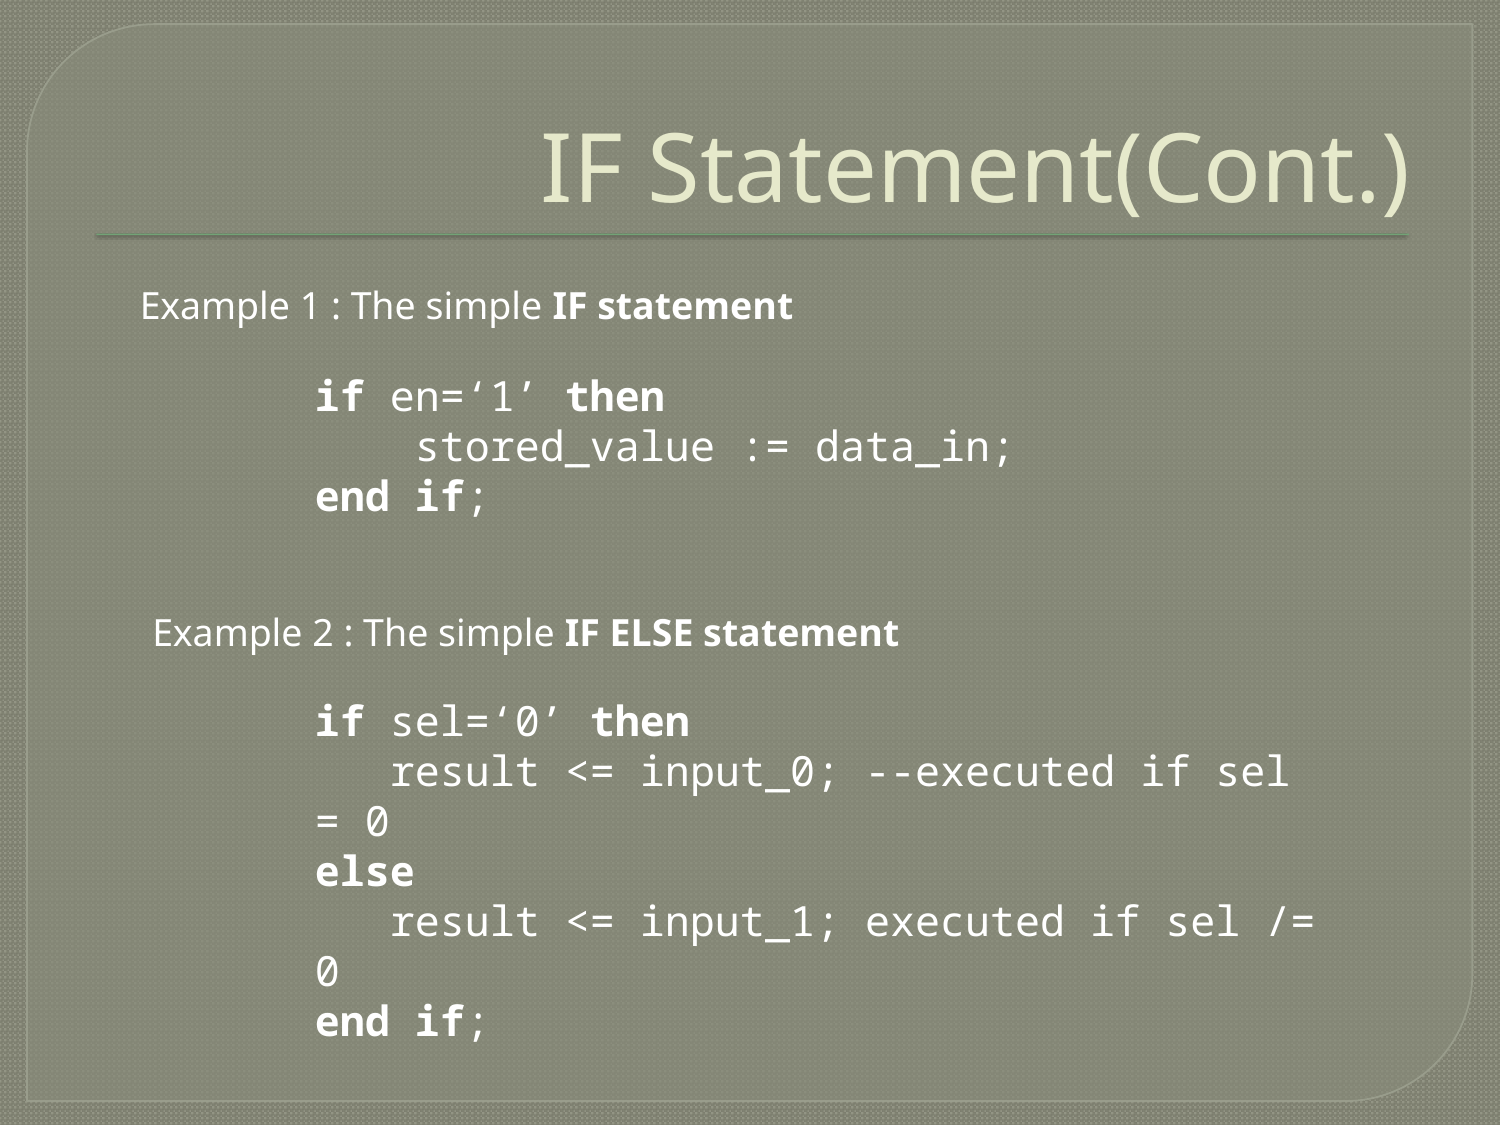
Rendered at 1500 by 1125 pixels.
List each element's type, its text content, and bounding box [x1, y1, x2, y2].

text_box Example 2 : The simple IF ELSE statement [137, 601, 1388, 662]
title IF Statement(Cont.) [75, 41, 1425, 230]
text_box Example 1 : The simple IF statement [125, 274, 1375, 335]
text_box if sel=‘0’ then result <= input_0; --executed if sel = 0 else result <= input_1; executed if sel /= 0 end if; [149, 687, 1338, 1000]
text_box if en=‘1’ then stored_value := data_in; end if; [150, 362, 1075, 588]
